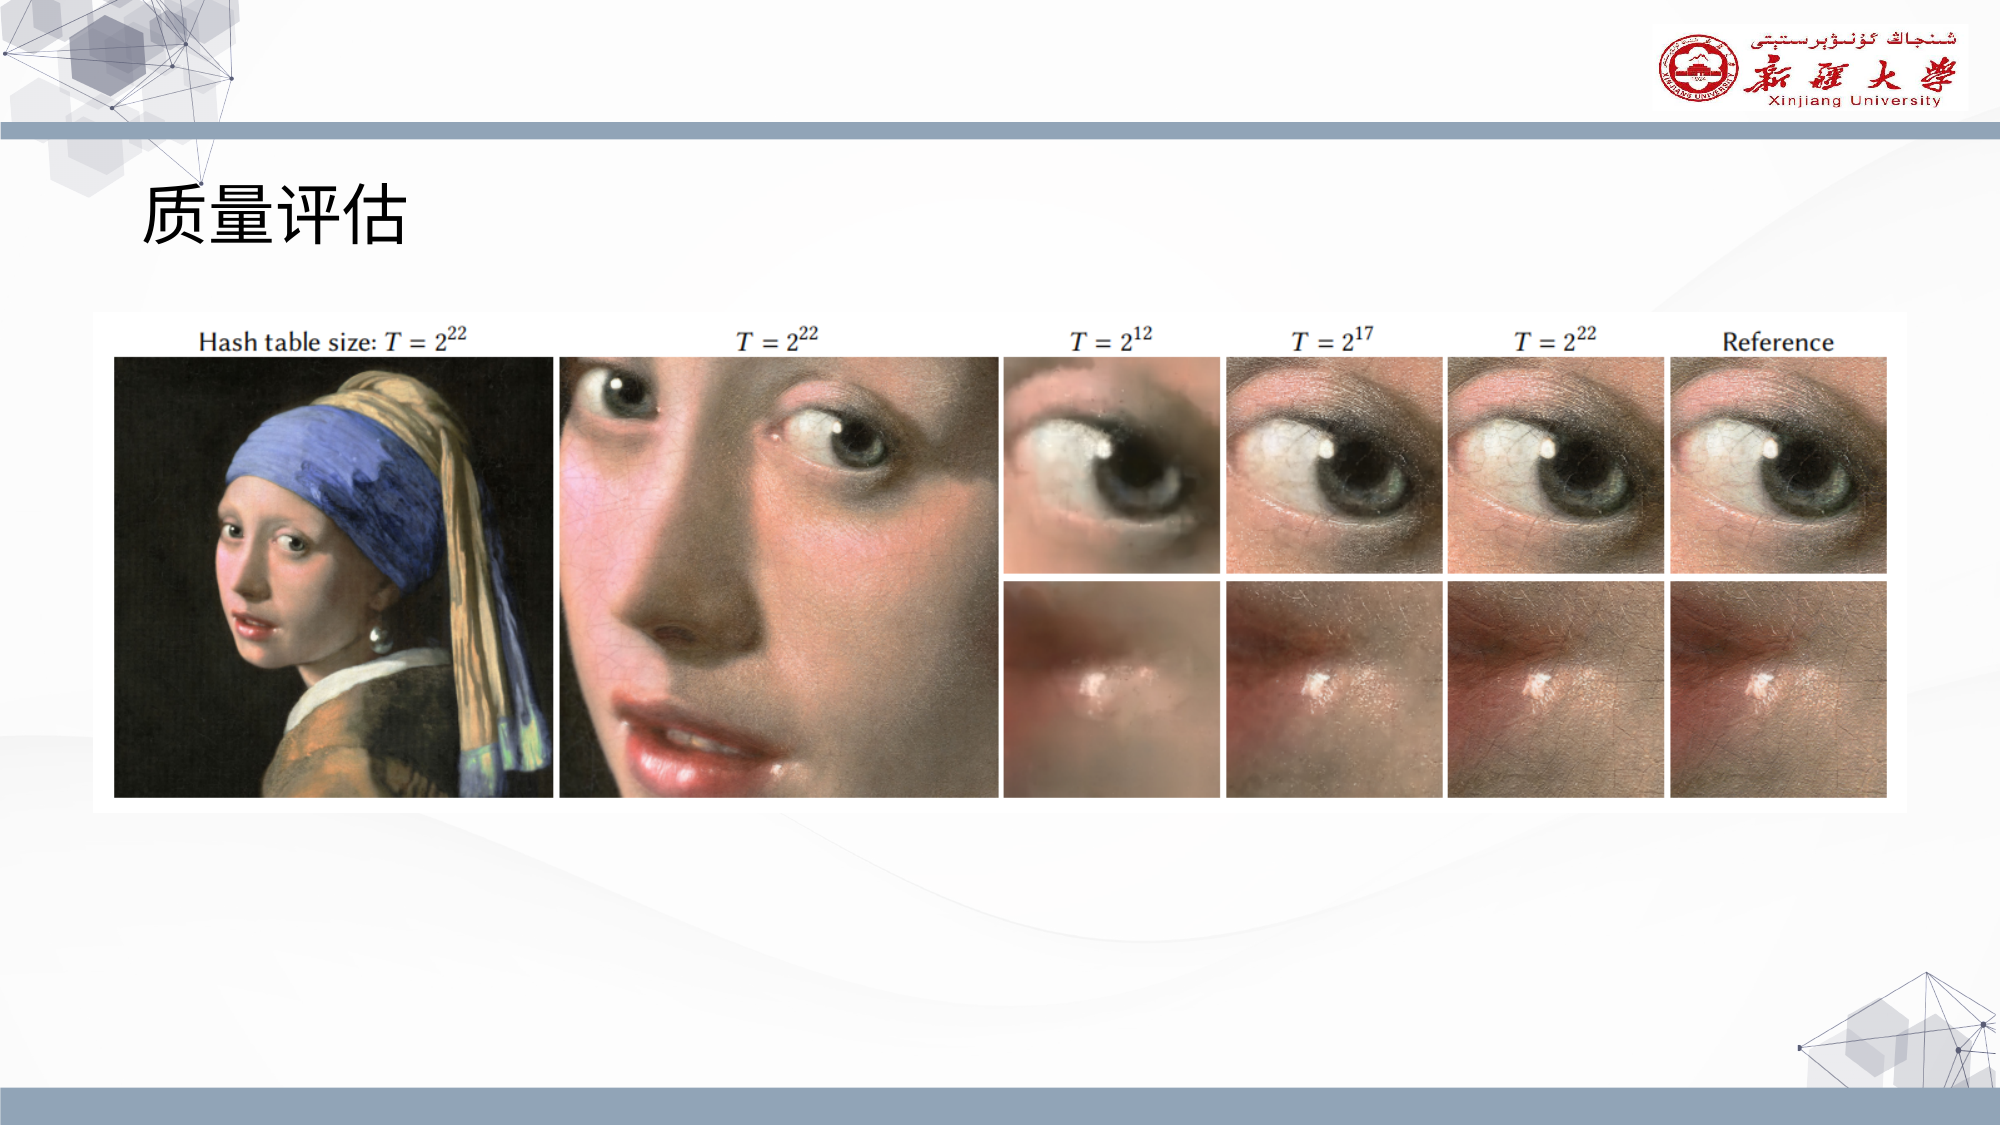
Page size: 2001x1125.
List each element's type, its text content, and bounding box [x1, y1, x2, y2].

text_box [31, 24, 1611, 114]
picture [0, 0, 2000, 121]
text_box [0, 121, 2000, 140]
text_box [31, 287, 1931, 1026]
text_box 质量评估 [127, 165, 1865, 260]
text_box [0, 1086, 2000, 1125]
picture [0, 140, 2000, 1086]
